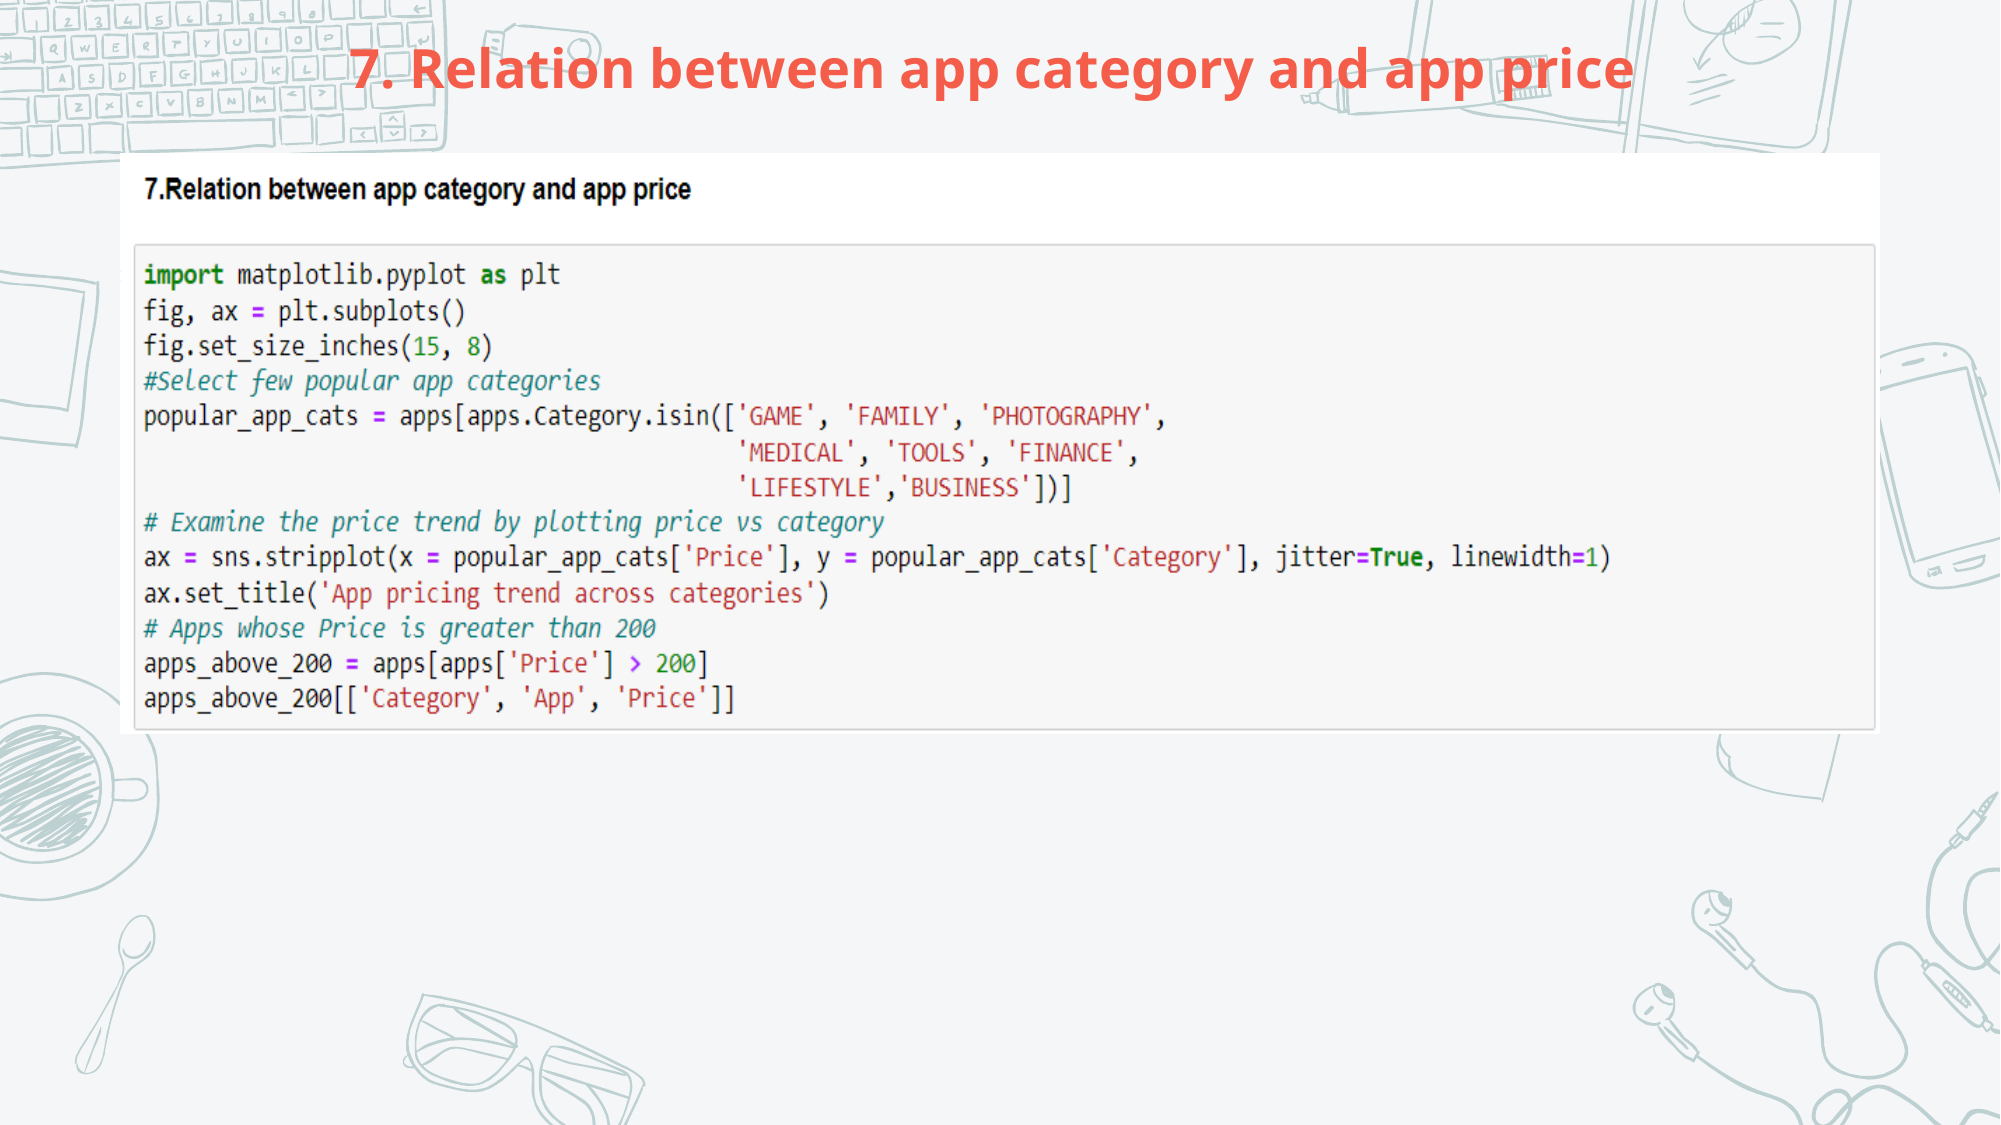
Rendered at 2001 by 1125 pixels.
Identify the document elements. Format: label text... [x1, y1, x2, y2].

picture [119, 152, 1881, 735]
title 7. Relation between app category and app price [247, 8, 1753, 115]
